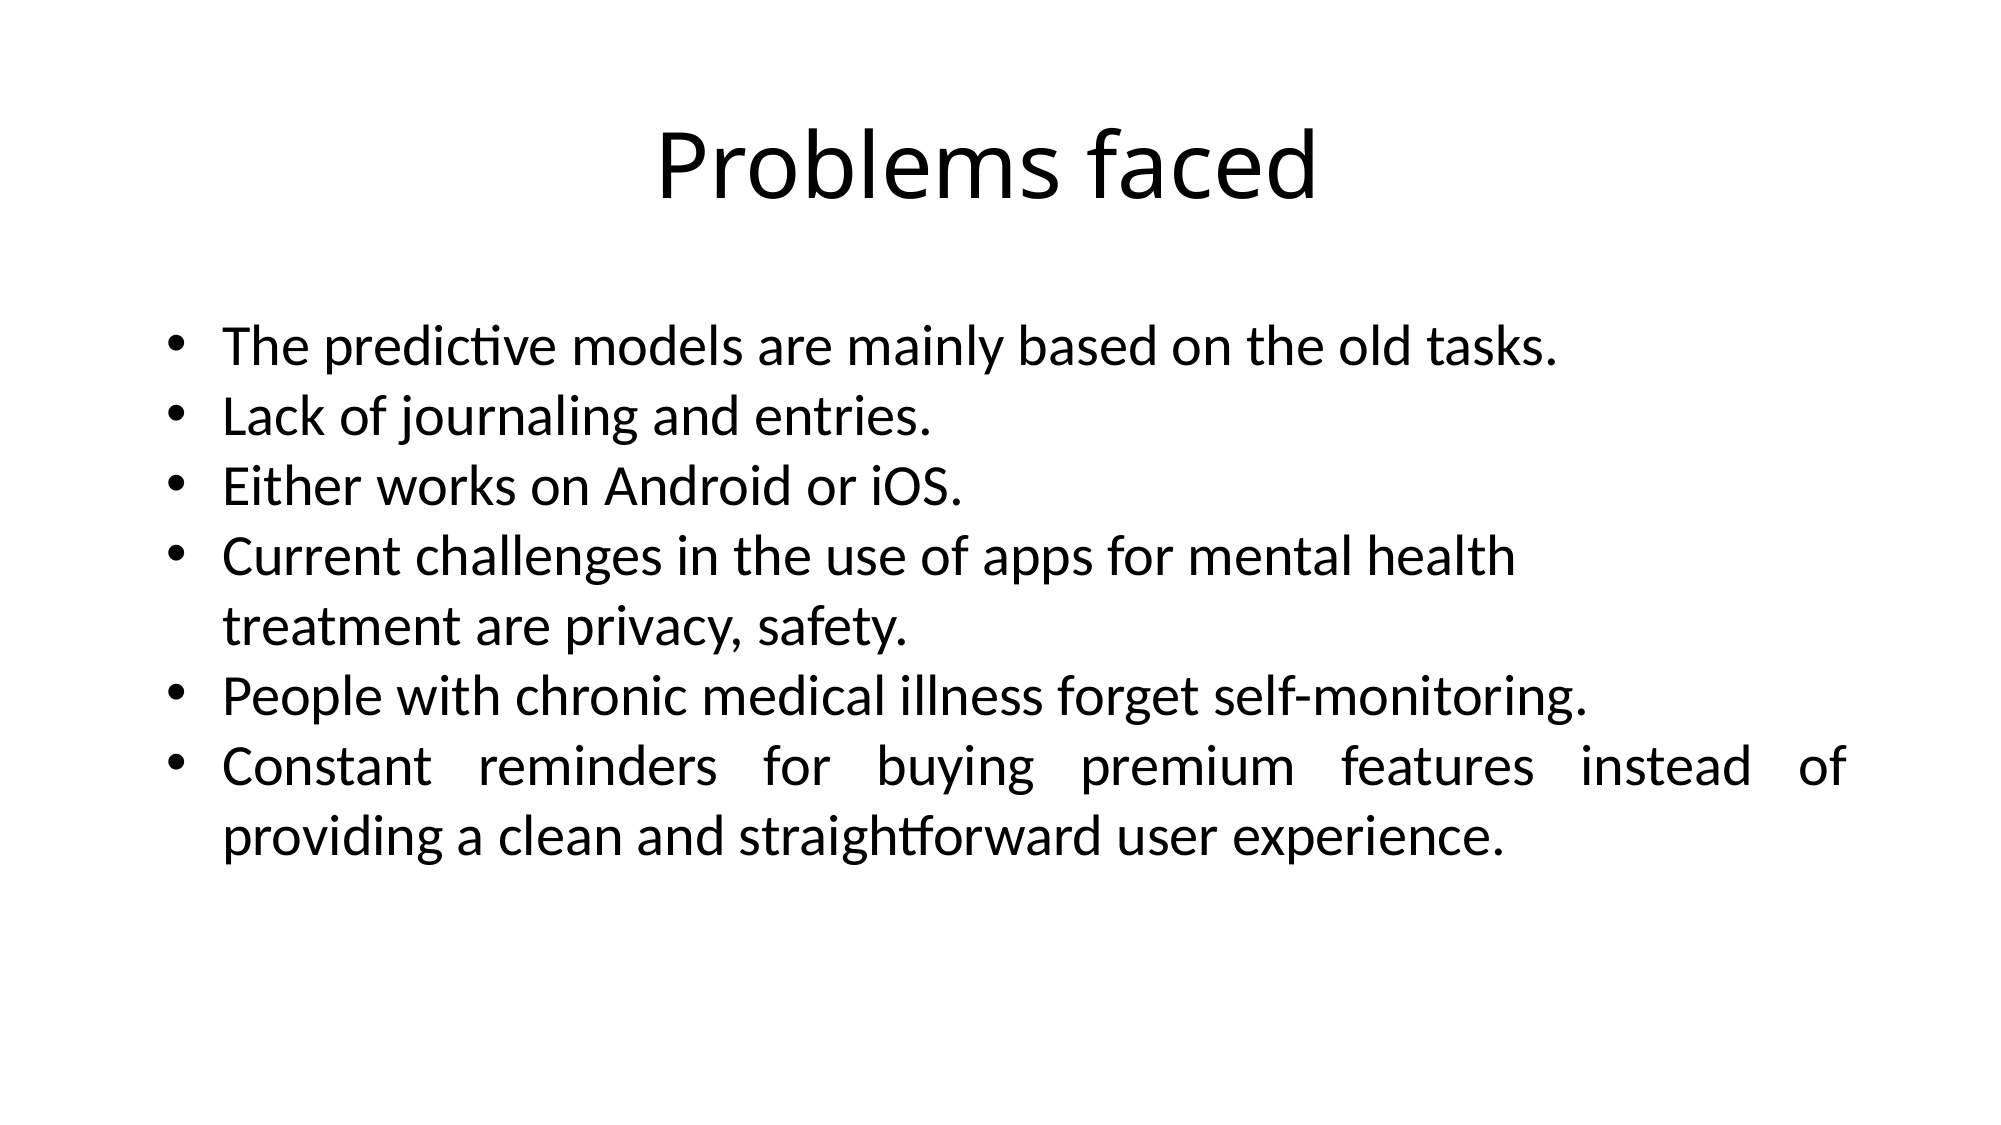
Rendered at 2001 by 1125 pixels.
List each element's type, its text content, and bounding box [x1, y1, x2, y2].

title Problems faced [137, 59, 1863, 278]
list The predictive models are mainly based on the old tasks. Lack of journaling and entries. Either works on Android or iOS. Current challenges in the use of apps for mental health treatment are privacy, safety. People with chronic medical illness forget self-monitoring. Constant reminders for buying premium features instead of providing a clean and straightforward user experience. [137, 299, 1863, 1014]
